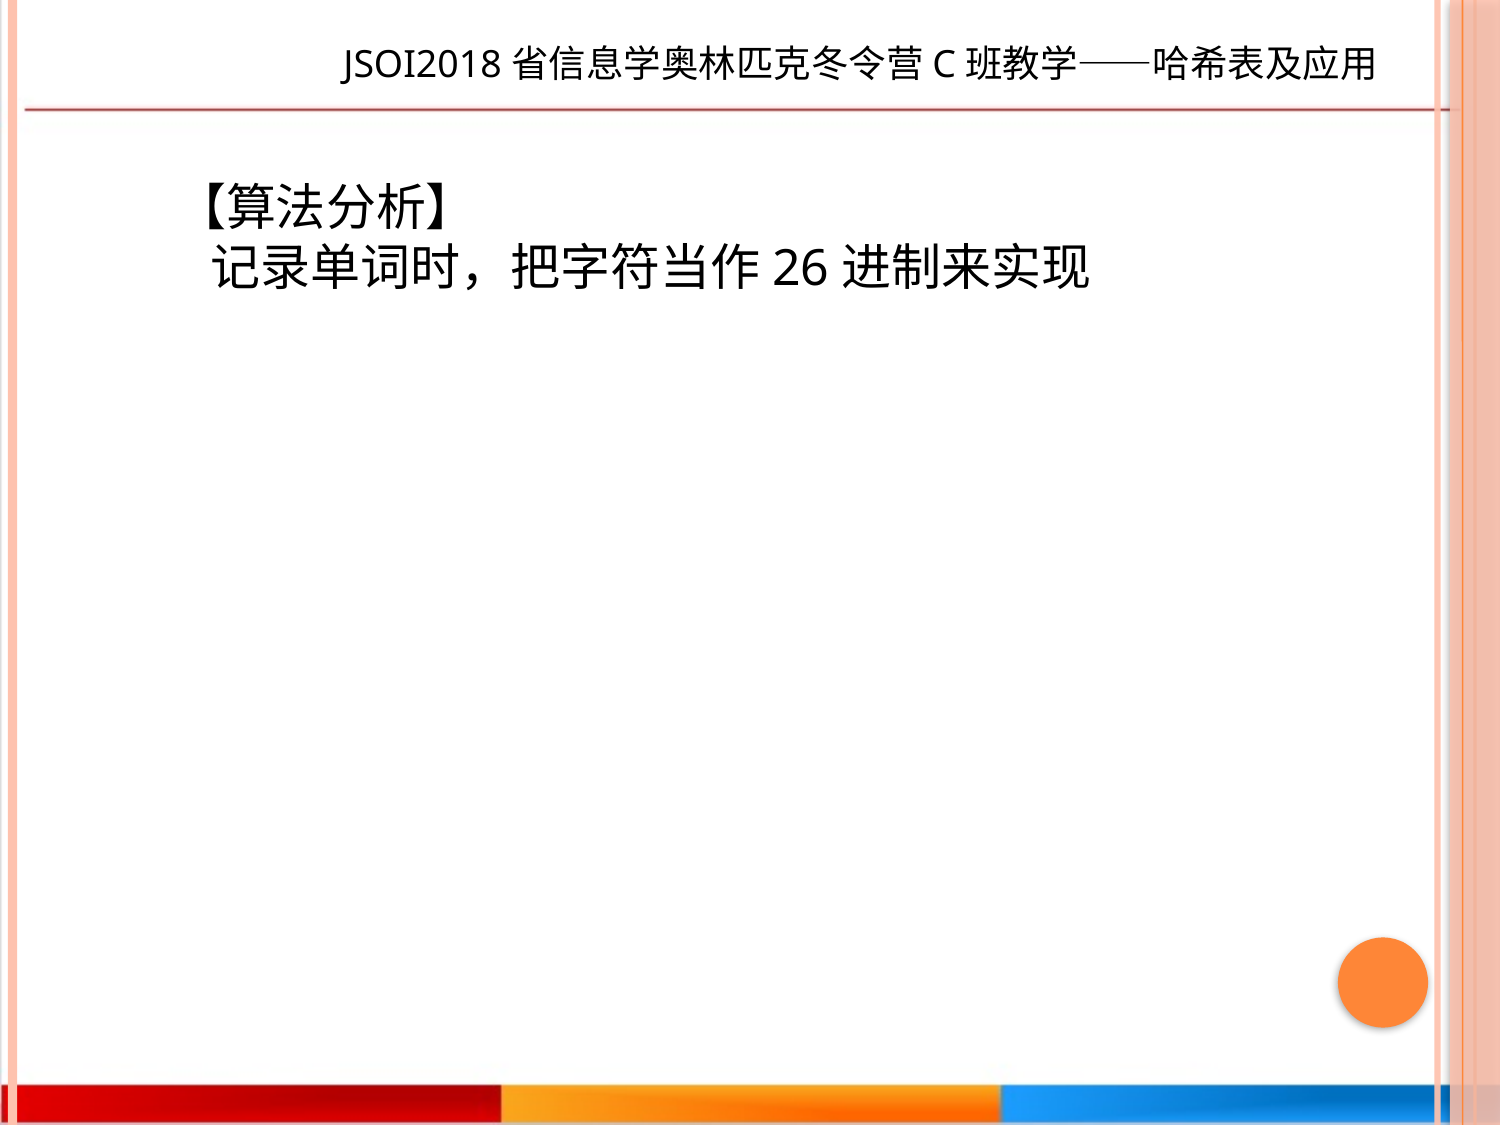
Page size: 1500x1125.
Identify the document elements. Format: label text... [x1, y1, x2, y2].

picture [18, 0, 1434, 1125]
text_box JSOI2018省信息学奥林匹克冬令营C班教学——哈希表及应用 [328, 32, 1393, 92]
text_box 【算法分析】 记录单词时，把字符当作26进制来实现 [161, 168, 1339, 363]
picture [0, 0, 7, 1125]
picture [1441, 0, 1449, 1125]
